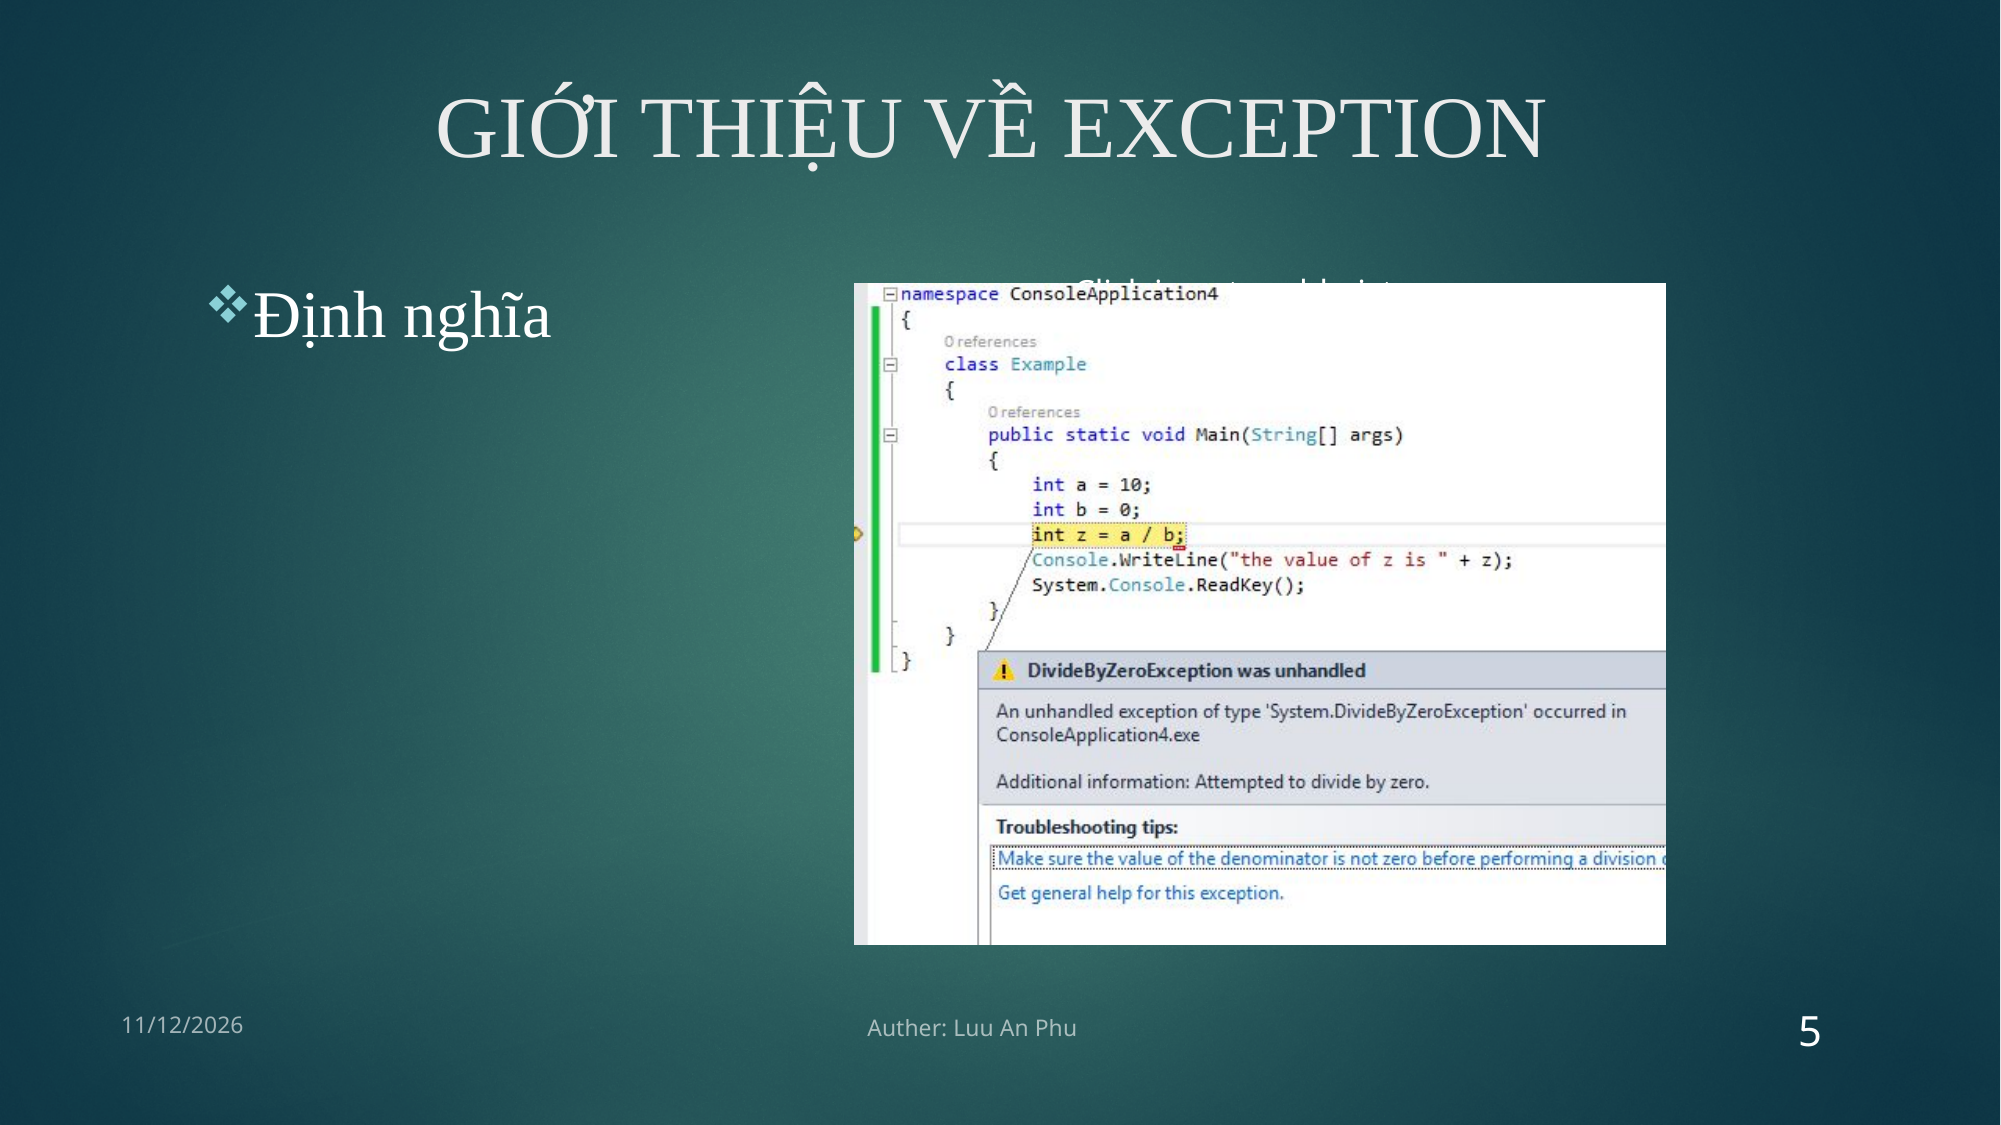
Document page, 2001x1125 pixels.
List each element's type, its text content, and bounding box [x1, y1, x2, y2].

footer Auther: Luu An Phu [852, 1002, 1133, 1053]
list Định nghĩa [189, 263, 622, 959]
title GIỚI THIỆU VỀ EXCEPTION [106, 62, 1879, 226]
slide_number 5 [1741, 989, 1879, 1078]
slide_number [106, 1002, 269, 1053]
picture [641, 263, 1879, 960]
